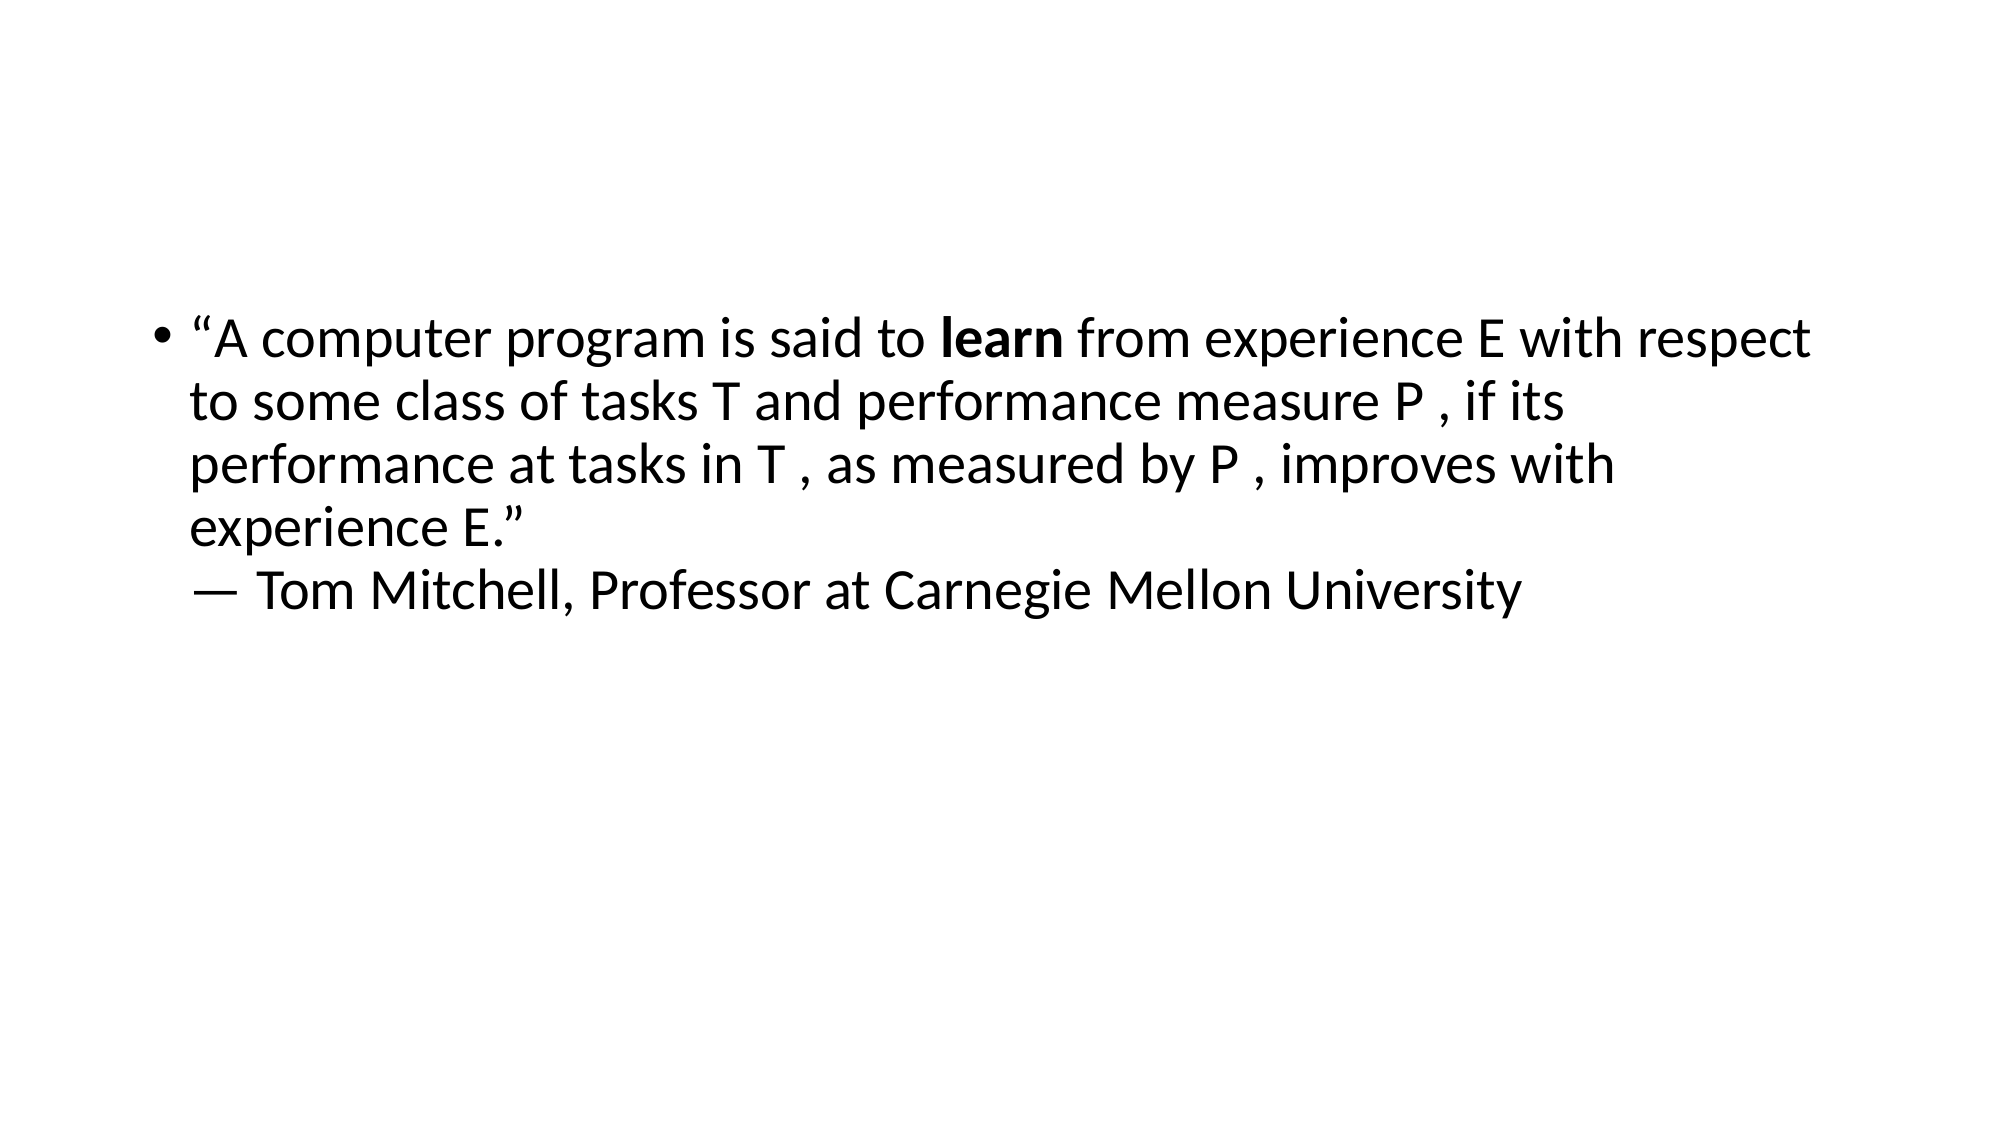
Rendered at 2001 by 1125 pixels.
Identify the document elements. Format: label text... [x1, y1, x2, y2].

list “A computer program is said to learn from experience E with respect to some class of tasks T and performance measure P , if its performance at tasks in T , as measured by P , improves with experience E.” — Tom Mitchell, Professor at Carnegie Mellon University [137, 299, 1863, 1014]
